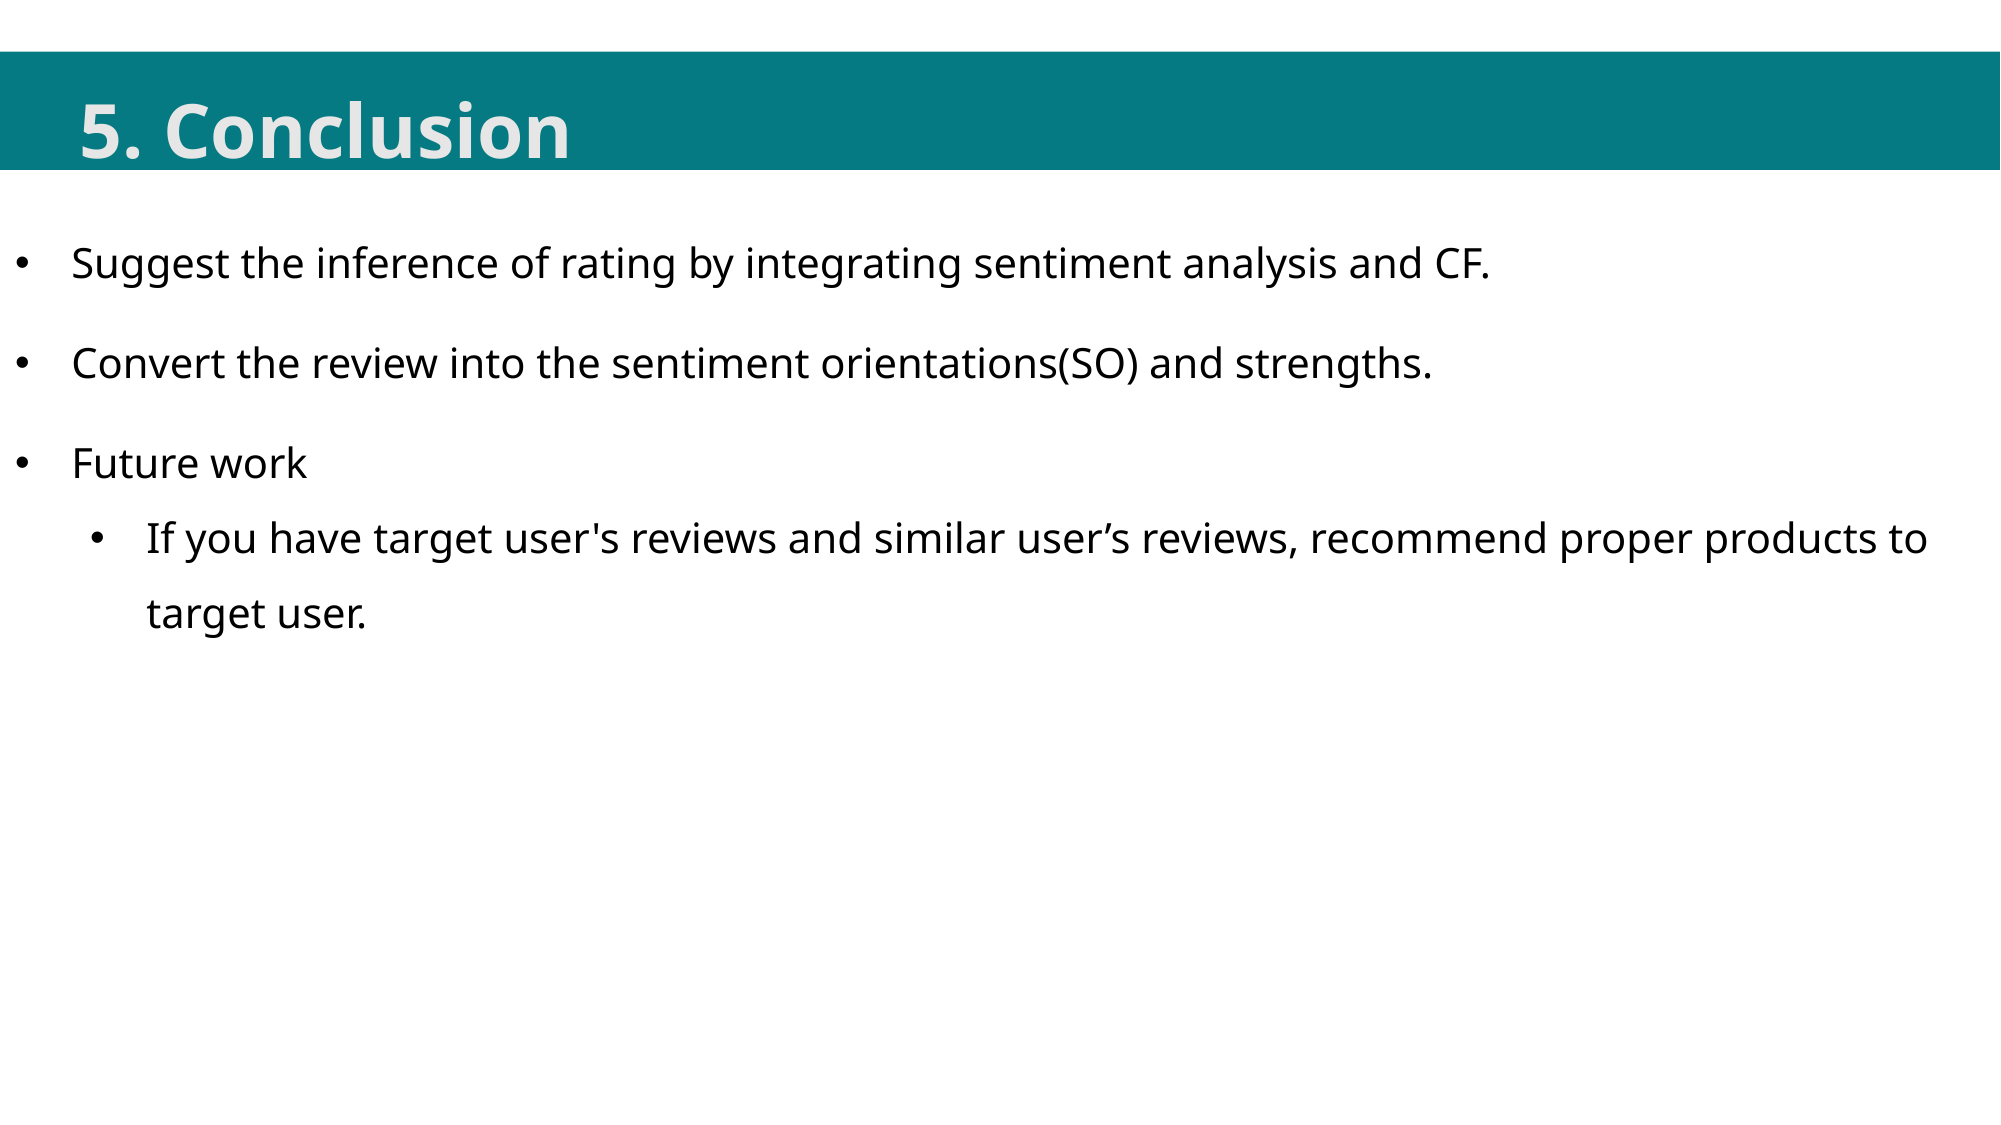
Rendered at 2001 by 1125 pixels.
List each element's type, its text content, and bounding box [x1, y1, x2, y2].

text_box [589, 51, 2000, 171]
text_box Suggest the inference of rating by integrating sentiment analysis and CF. Convert the review into the sentiment orientations(SO) and strengths. Future work If you have target user's reviews and similar user’s reviews, recommend proper products to target user. [0, 179, 2000, 1125]
text_box [0, 51, 64, 171]
text_box 5. Conclusion [64, 31, 589, 179]
